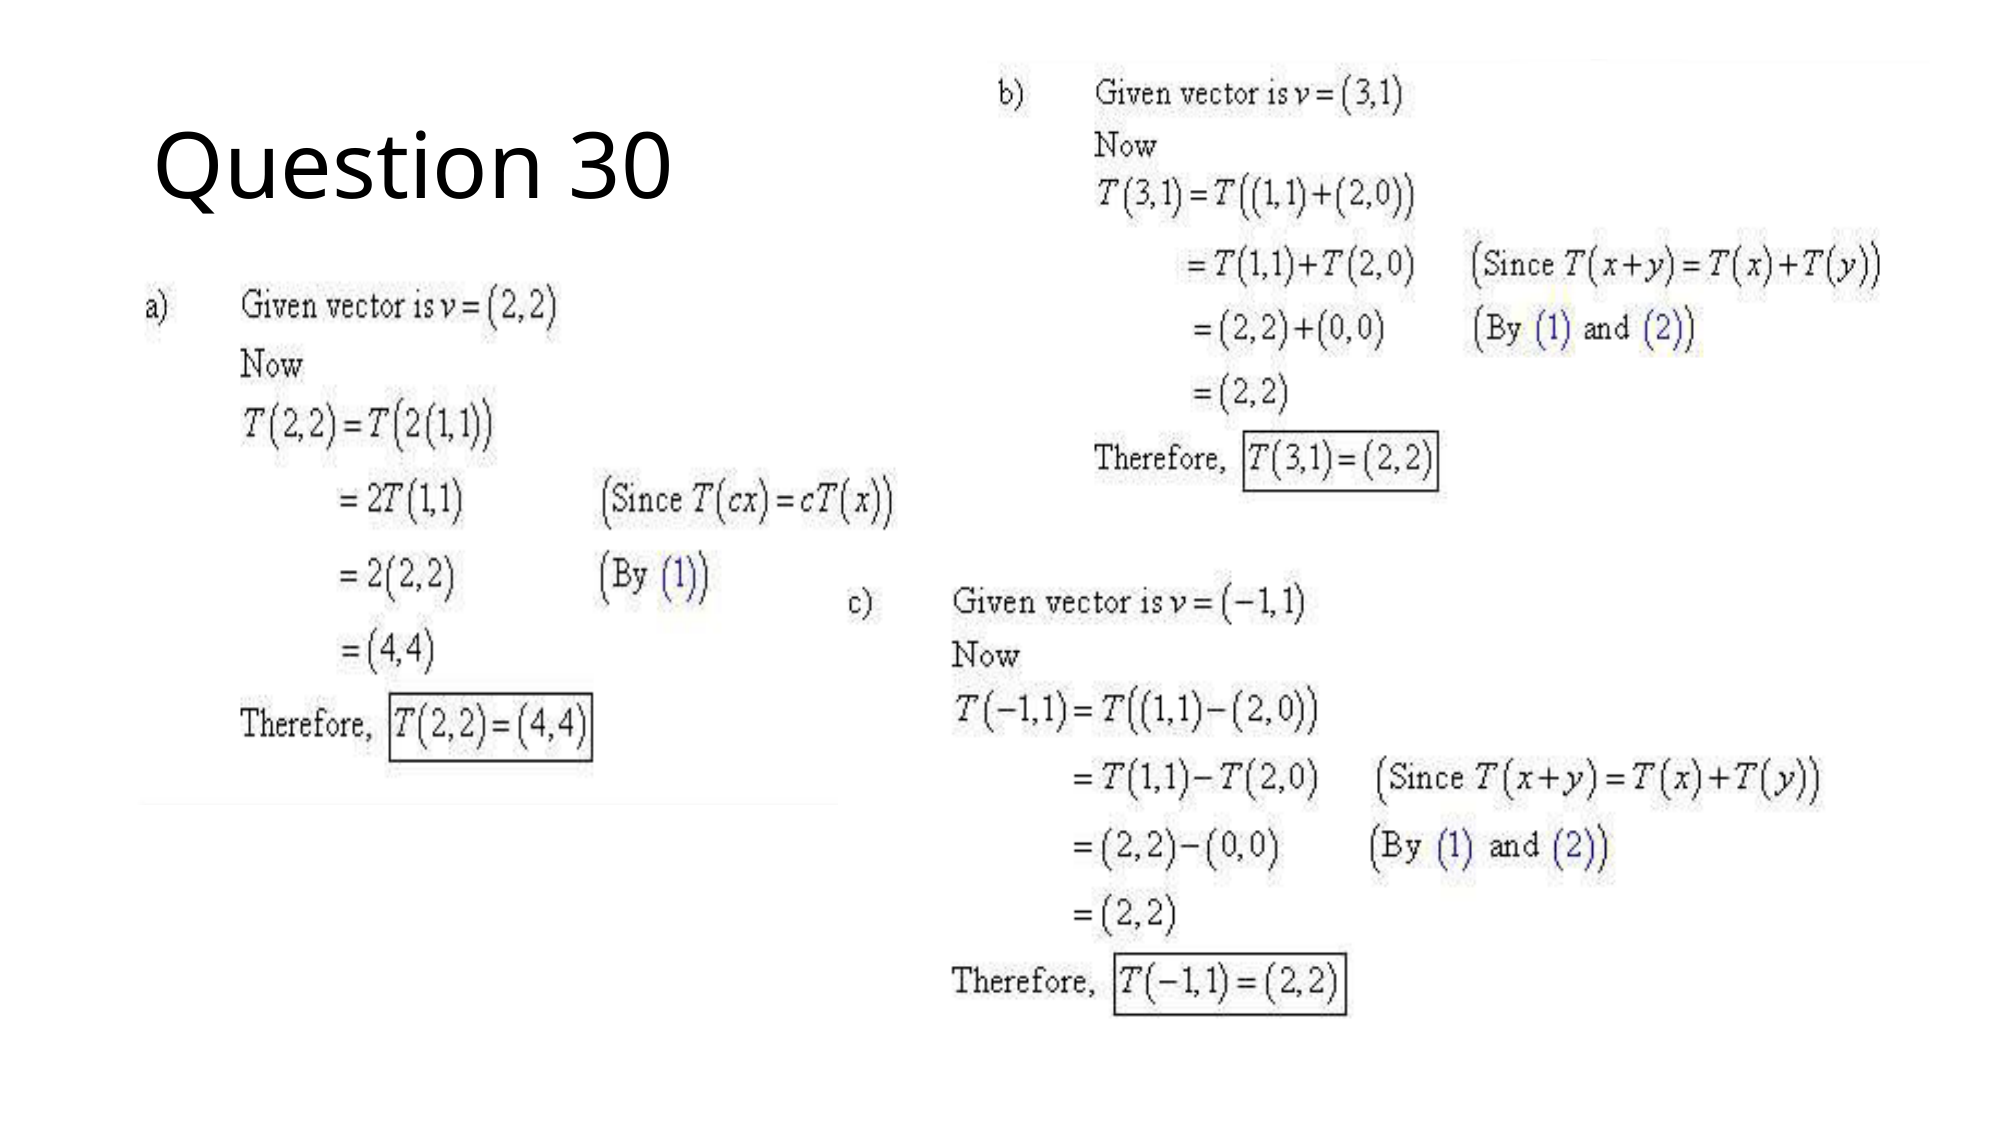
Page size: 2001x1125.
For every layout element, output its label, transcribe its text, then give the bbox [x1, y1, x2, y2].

picture [137, 59, 1930, 1045]
title Question 30 [137, 59, 987, 277]
